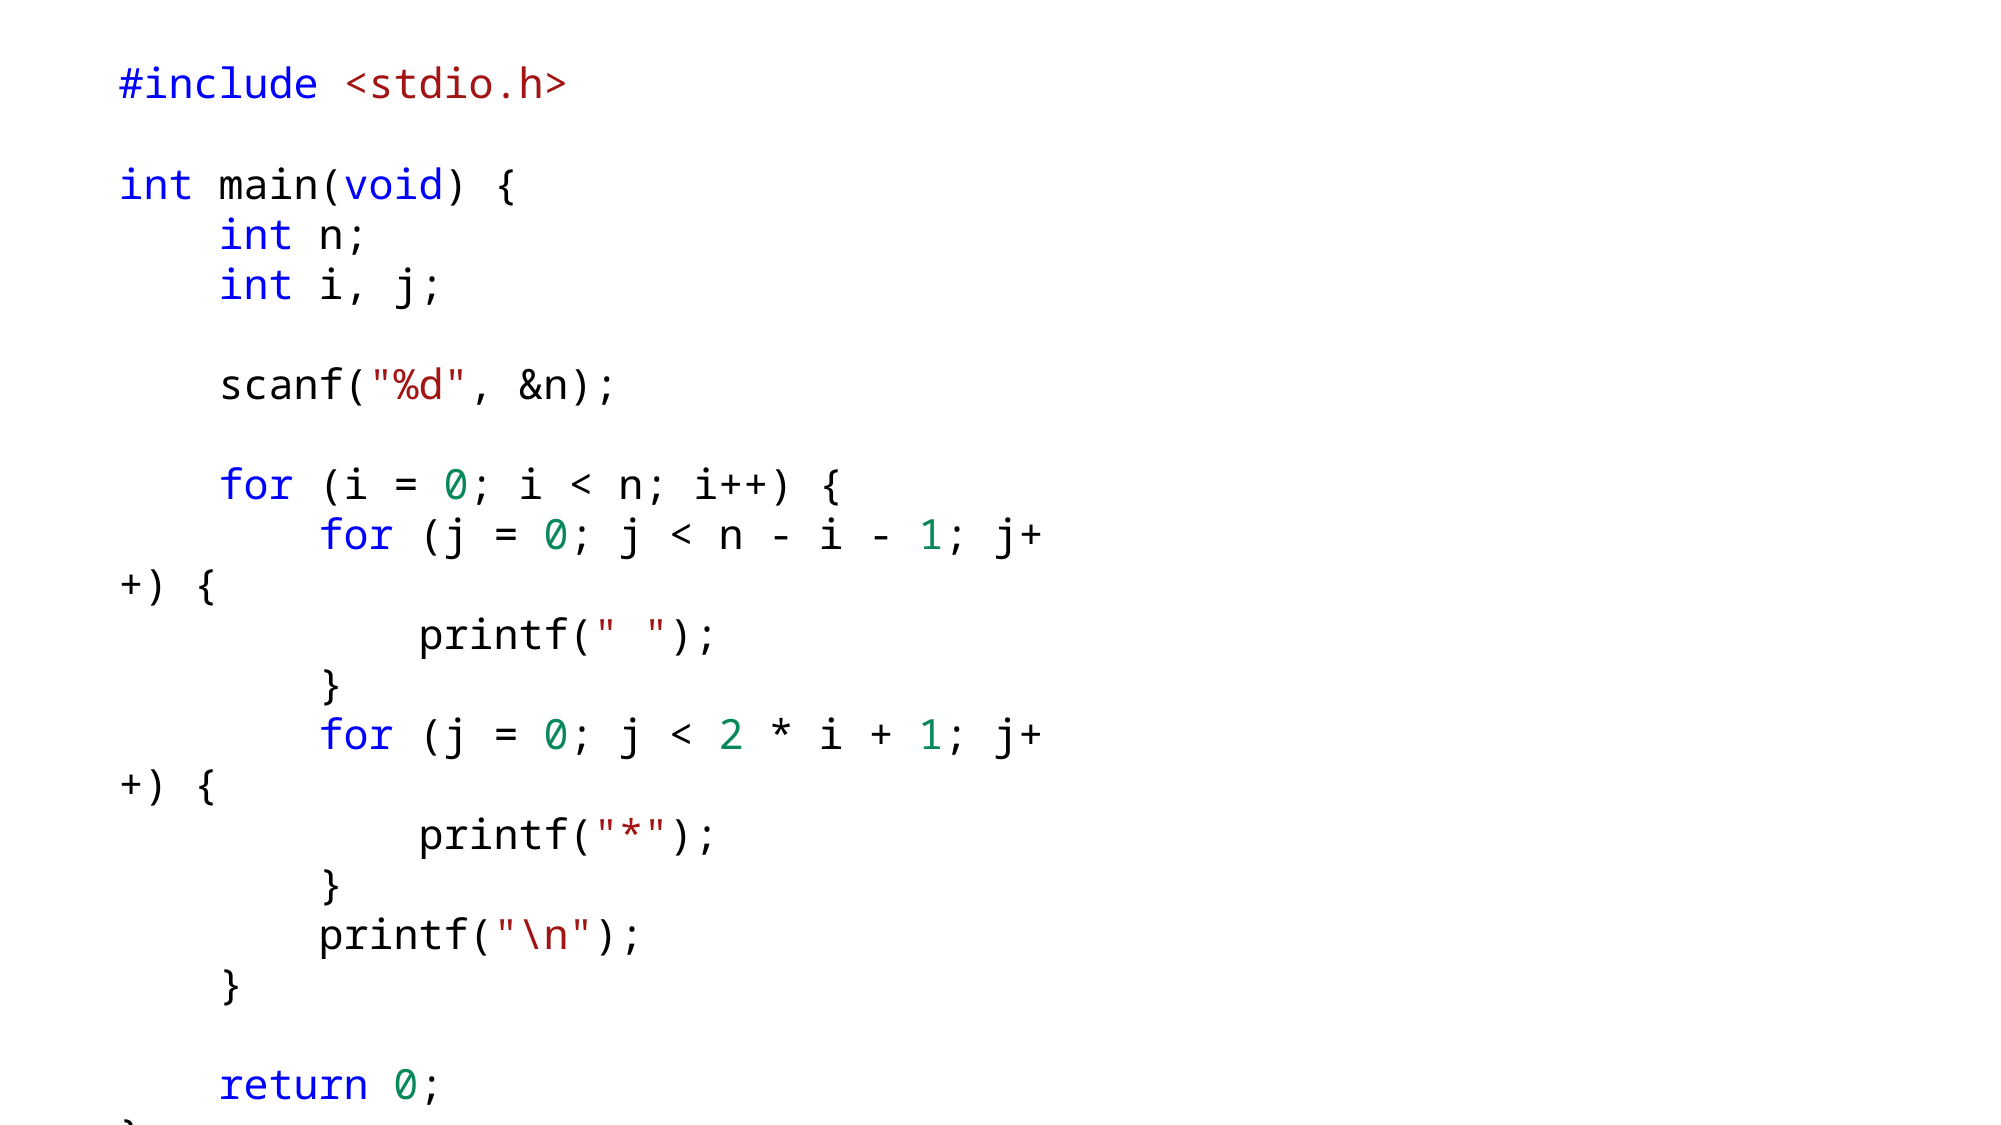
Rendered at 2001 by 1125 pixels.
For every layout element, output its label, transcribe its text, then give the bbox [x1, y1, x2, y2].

text_box #include <stdio.h> int main(void) { int n; int i, j; scanf("%d", &n); for (i = 0; i < n; i++) { for (j = 0; j < n - i - 1; j++) { printf(" "); } for (j = 0; j < 2 * i + 1; j++) { printf("*"); } printf("\n"); } return 0; } [103, 49, 1104, 1125]
